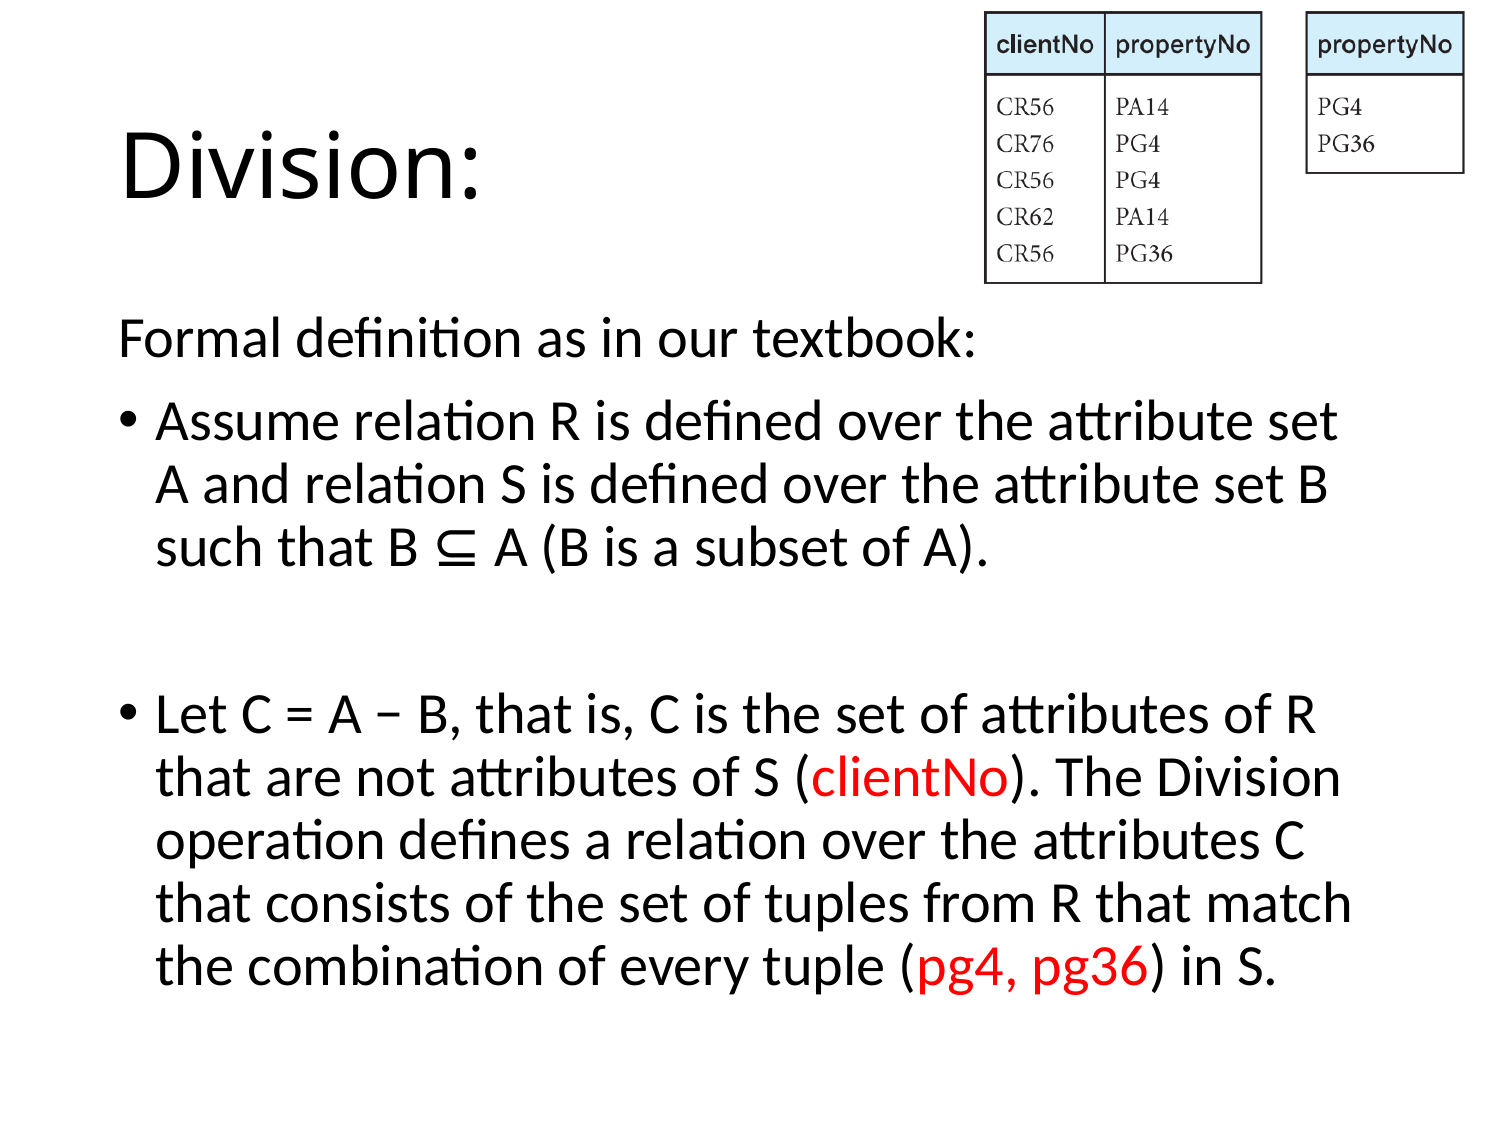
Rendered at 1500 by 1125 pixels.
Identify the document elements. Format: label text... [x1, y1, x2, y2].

picture [977, 3, 1477, 289]
list Formal definition as in our textbook: Assume relation R is defined over the attribute set A and relation S is defined over the attribute set B such that B ⊆ A (B is a subset of A). Let C = A − B, that is, C is the set of attributes of R that are not attributes of S (clientNo). The Division operation defines a relation over the attributes C that consists of the set of tuples from R that match the combination of every tuple (pg4, pg36) in S. [103, 299, 1397, 1014]
